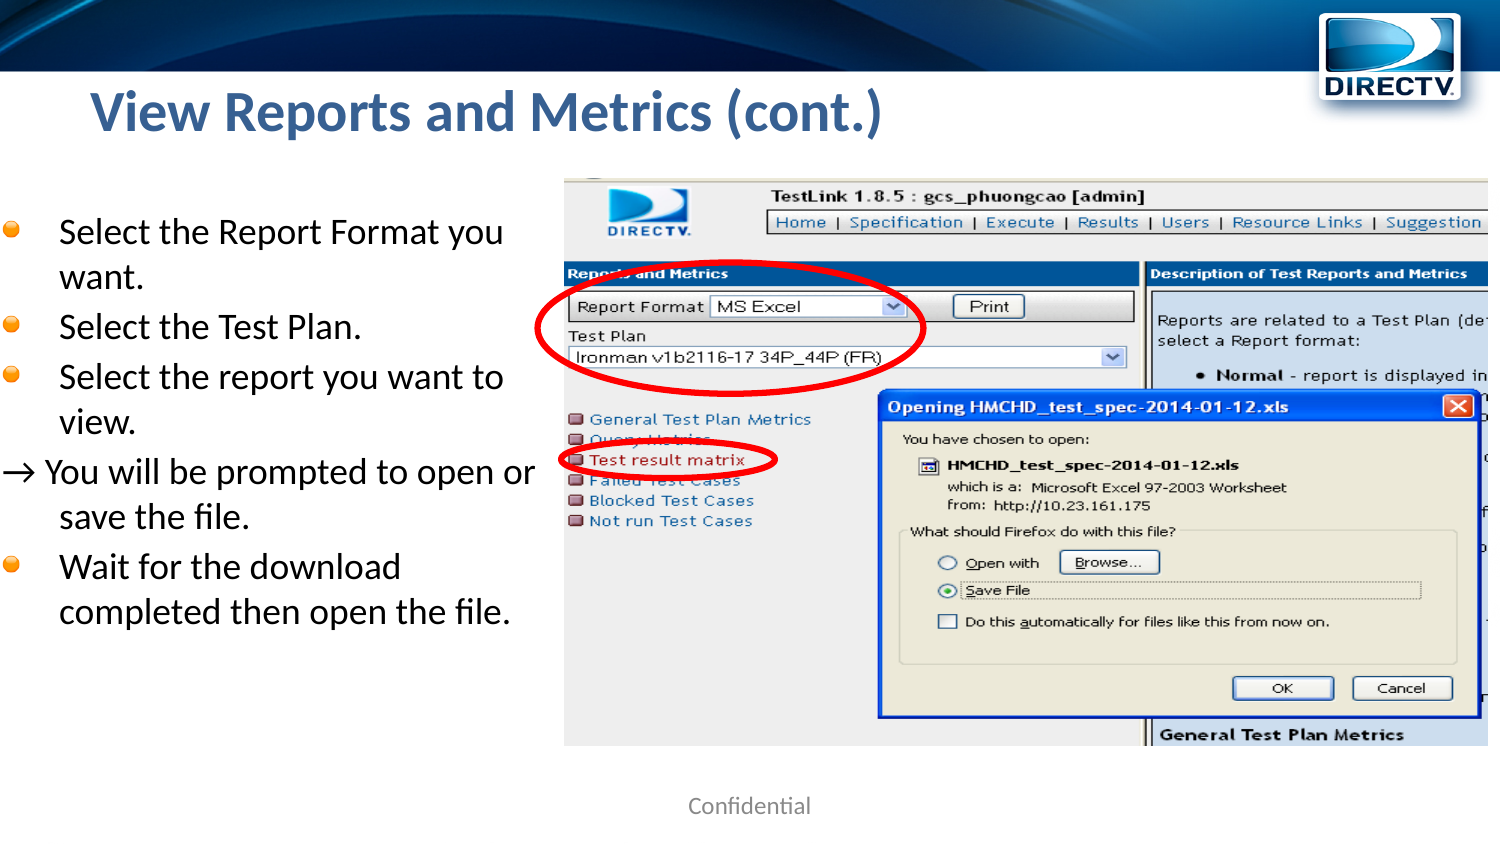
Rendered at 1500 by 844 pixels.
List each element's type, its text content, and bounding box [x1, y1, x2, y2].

picture [2, 555, 20, 573]
picture [0, 0, 1500, 844]
title View Reports and Metrics (cont.) [74, 37, 1426, 176]
picture [2, 365, 20, 383]
picture [2, 220, 20, 238]
picture [2, 315, 20, 333]
footer Confidential [512, 782, 988, 827]
text_box Select the Report Format you want. Select the Test Plan. Select the report you want to view. → You will be prompted to open or save the file. Wait for the download completed then open the file. [0, 159, 588, 657]
